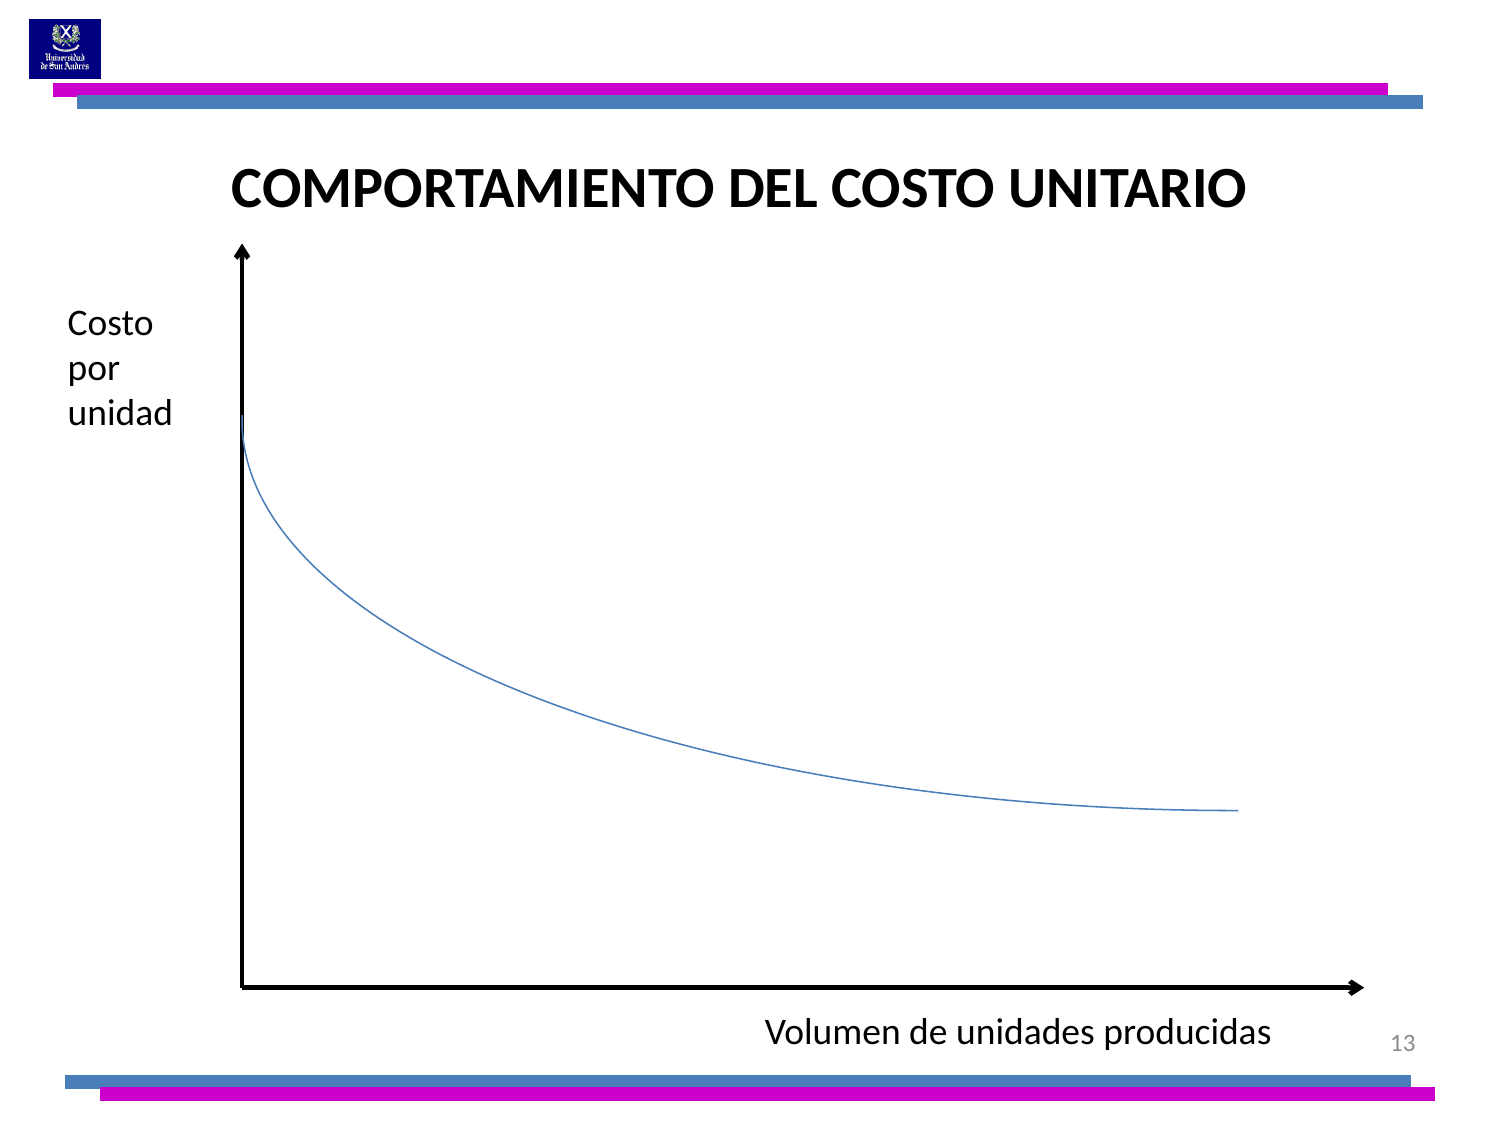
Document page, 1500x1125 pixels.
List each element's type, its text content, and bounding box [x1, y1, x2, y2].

text_box [147, 196, 1400, 255]
text_box [76, 255, 1427, 1024]
text_box Costo por unidad [53, 290, 207, 441]
text_box Volumen de unidades producidas [750, 999, 1353, 1060]
slide_number 13 [1080, 1011, 1431, 1072]
text_box COMPORTAMIENTO DEL COSTO UNITARIO [64, 98, 1415, 278]
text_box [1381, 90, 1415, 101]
text_box [246, 415, 1239, 812]
picture [29, 18, 101, 79]
